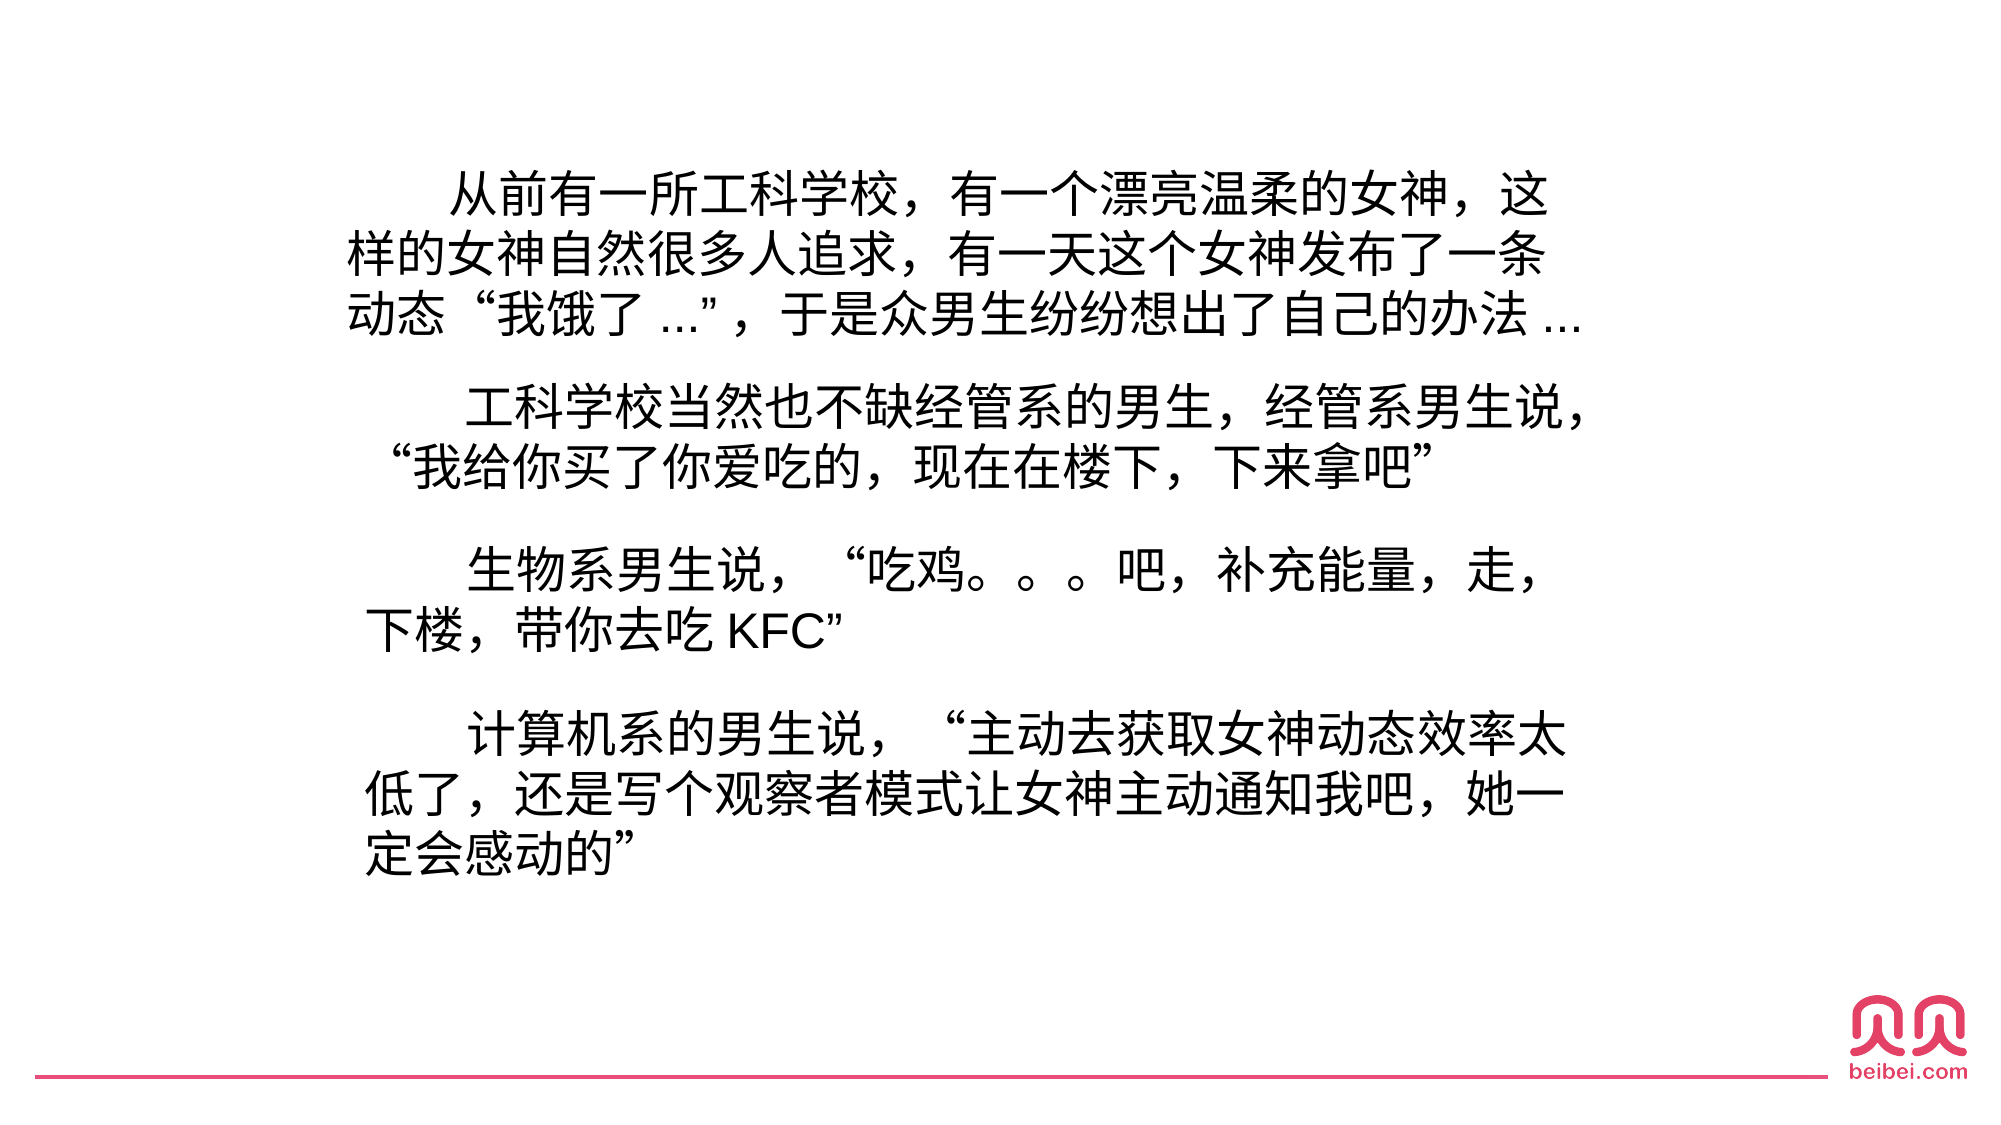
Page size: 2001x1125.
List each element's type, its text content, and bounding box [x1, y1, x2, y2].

text_box 计算机系的男生说，“主动去获取女神动态效率太低了，还是写个观察者模式让女神主动通知我吧，她一定会感动的” [349, 695, 1583, 890]
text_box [35, 995, 1967, 1079]
text_box 生物系男生说，“吃鸡。。。吧，补充能量，走，下楼，带你去吃KFC” [349, 531, 1582, 667]
text_box 工科学校当然也不缺经管系的男生，经管系男生说，“我给你买了你爱吃的，现在在楼下，下来拿吧” [347, 367, 1580, 503]
text_box 从前有一所工科学校，有一个漂亮温柔的女神，这样的女神自然很多人追求，有一天这个女神发布了一条动态“我饿了...”，于是众男生纷纷想出了自己的办法... [332, 155, 1607, 351]
